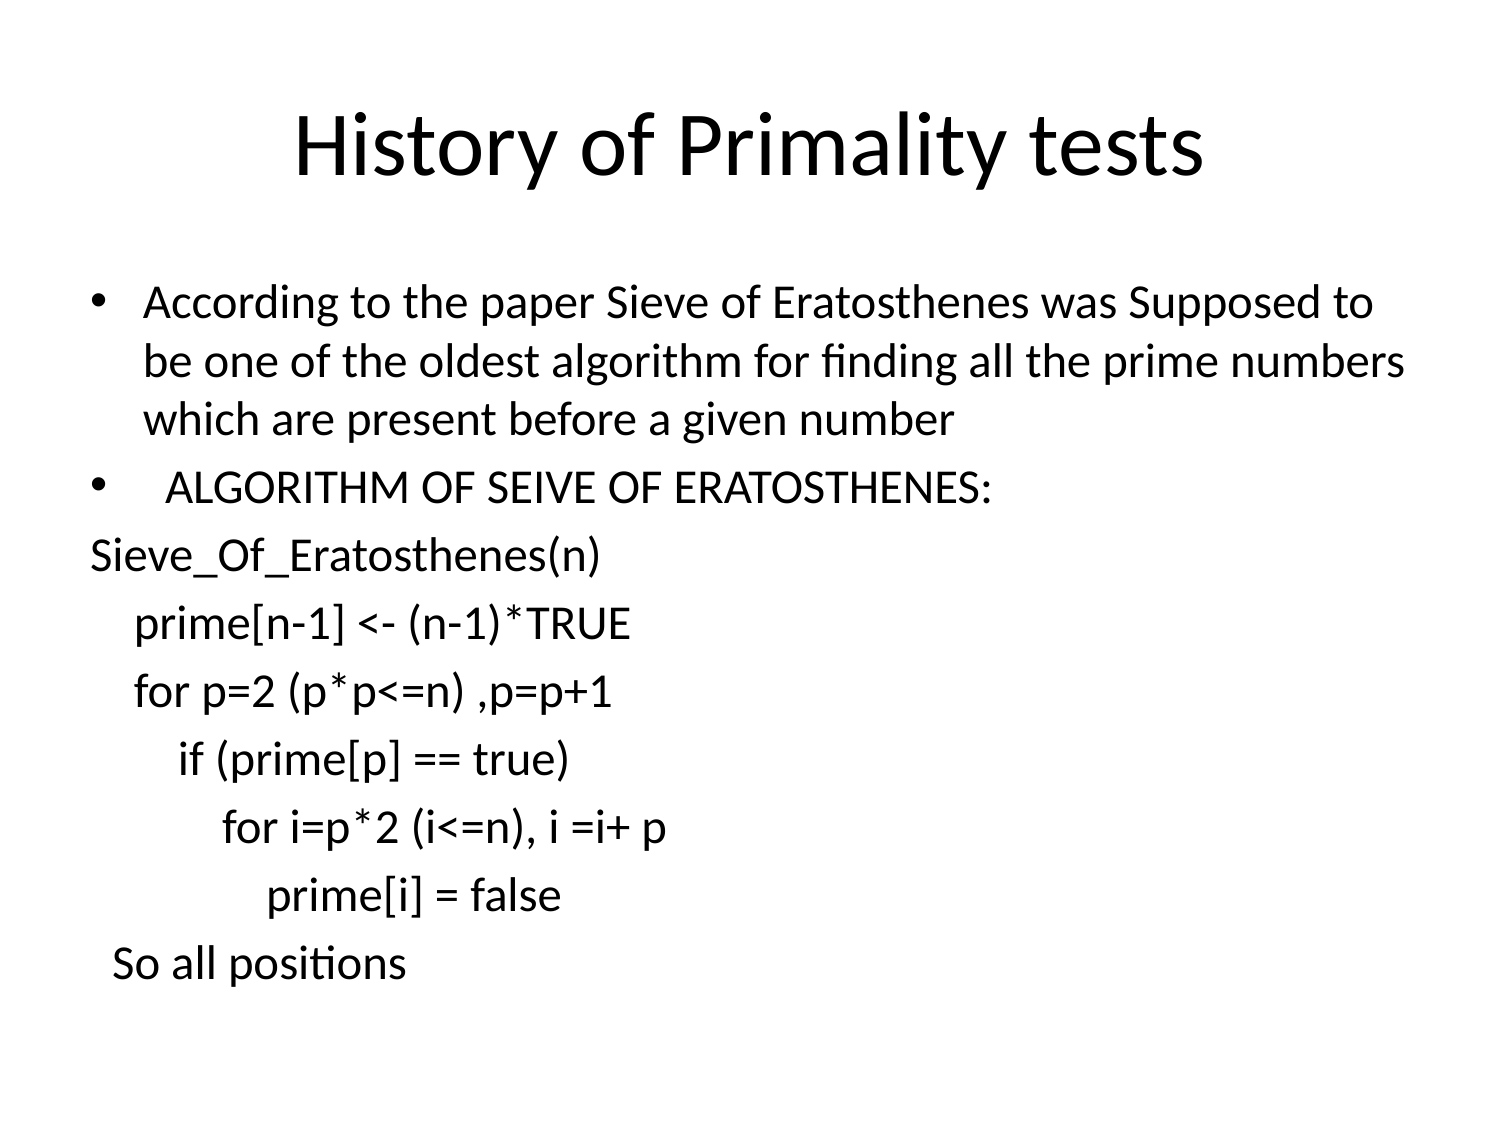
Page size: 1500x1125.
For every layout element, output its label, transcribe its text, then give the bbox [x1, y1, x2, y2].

list According to the paper Sieve of Eratosthenes was Supposed to be one of the oldest algorithm for finding all the prime numbers which are present before a given number ALGORITHM OF SEIVE OF ERATOSTHENES: Sieve_Of_Eratosthenes(n) prime[n-1] <- (n-1)*TRUE for p=2 (p*p<=n) ,p=p+1 if (prime[p] == true) for i=p*2 (i<=n), i =i+ p prime[i] = false So all positions [75, 262, 1425, 1005]
title History of Primality tests [75, 45, 1425, 233]
